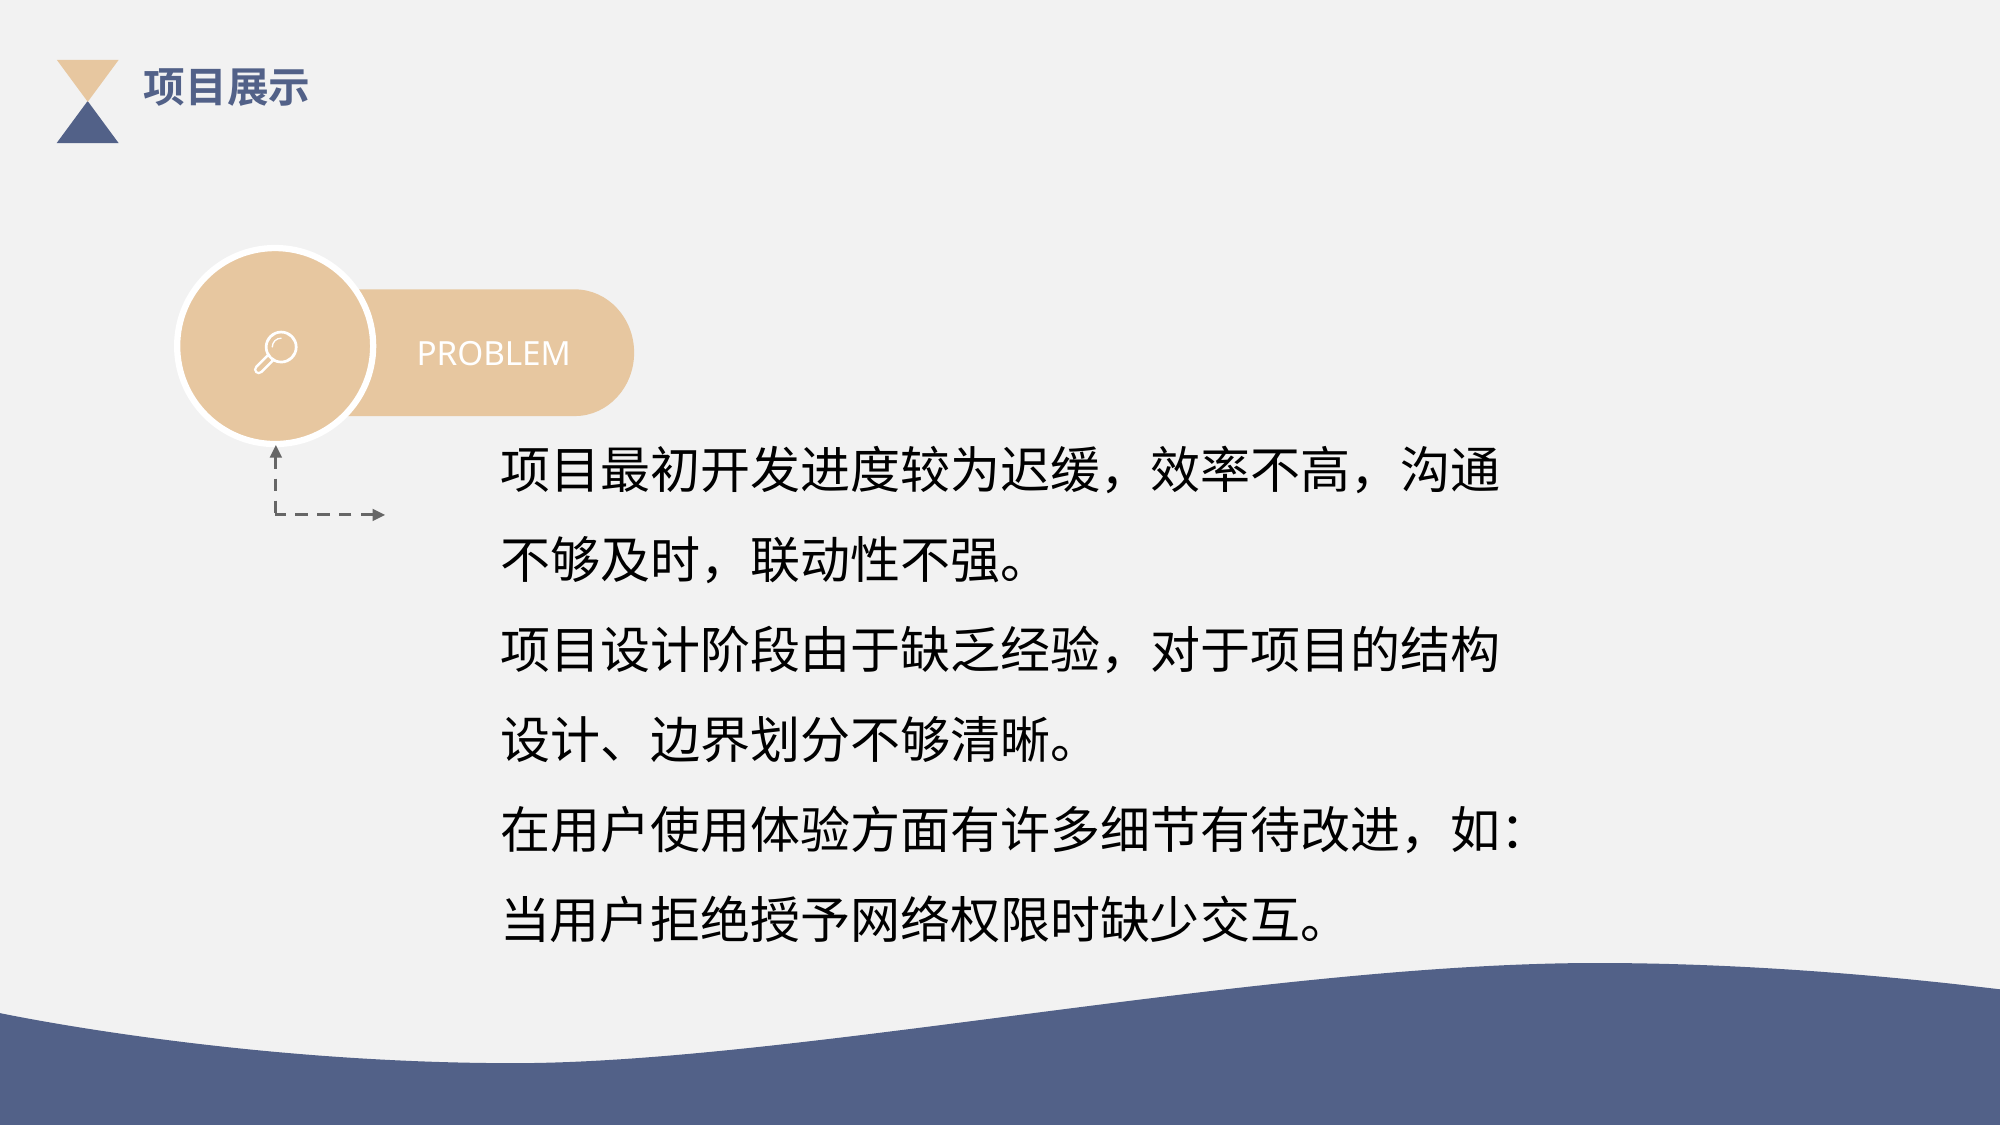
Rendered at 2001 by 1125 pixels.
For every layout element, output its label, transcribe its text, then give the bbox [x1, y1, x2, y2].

text_box [344, 289, 635, 417]
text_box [56, 52, 397, 143]
text_box [177, 248, 374, 445]
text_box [253, 330, 298, 375]
text_box 项目最初开发进度较为迟缓，效率不高，沟通不够及时，联动性不强。 项目设计阶段由于缺乏经验，对于项目的结构设计、边界划分不够清晰。 在用户使用体验方面有许多细节有待改进，如：当用户拒绝授予网络权限时缺少交互。 [485, 401, 1549, 957]
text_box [295, 425, 365, 535]
text_box PROBLEM [401, 324, 598, 380]
